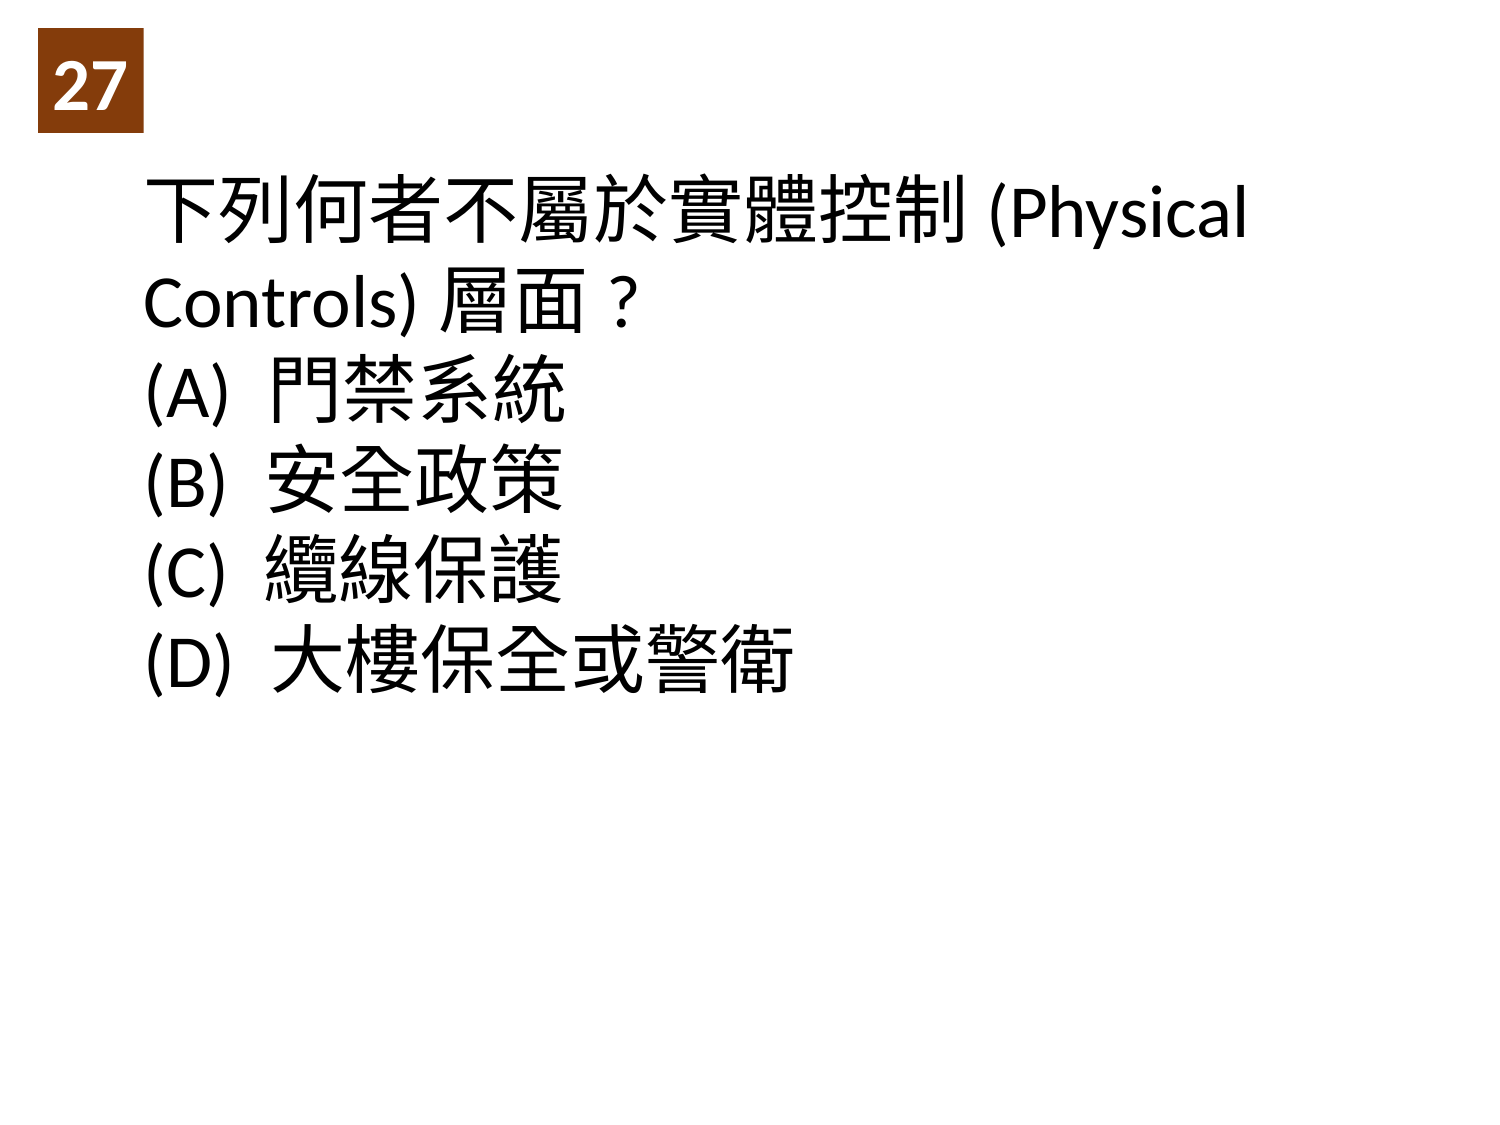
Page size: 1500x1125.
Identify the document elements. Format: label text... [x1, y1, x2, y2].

text_box 27 [38, 28, 144, 133]
text_box 下列何者不屬於實體控制(Physical Controls)層面? (A) 門禁系統 (B) 安全政策 (C) 纜線保護 (D) 大樓保全或警衛 [128, 155, 1372, 710]
